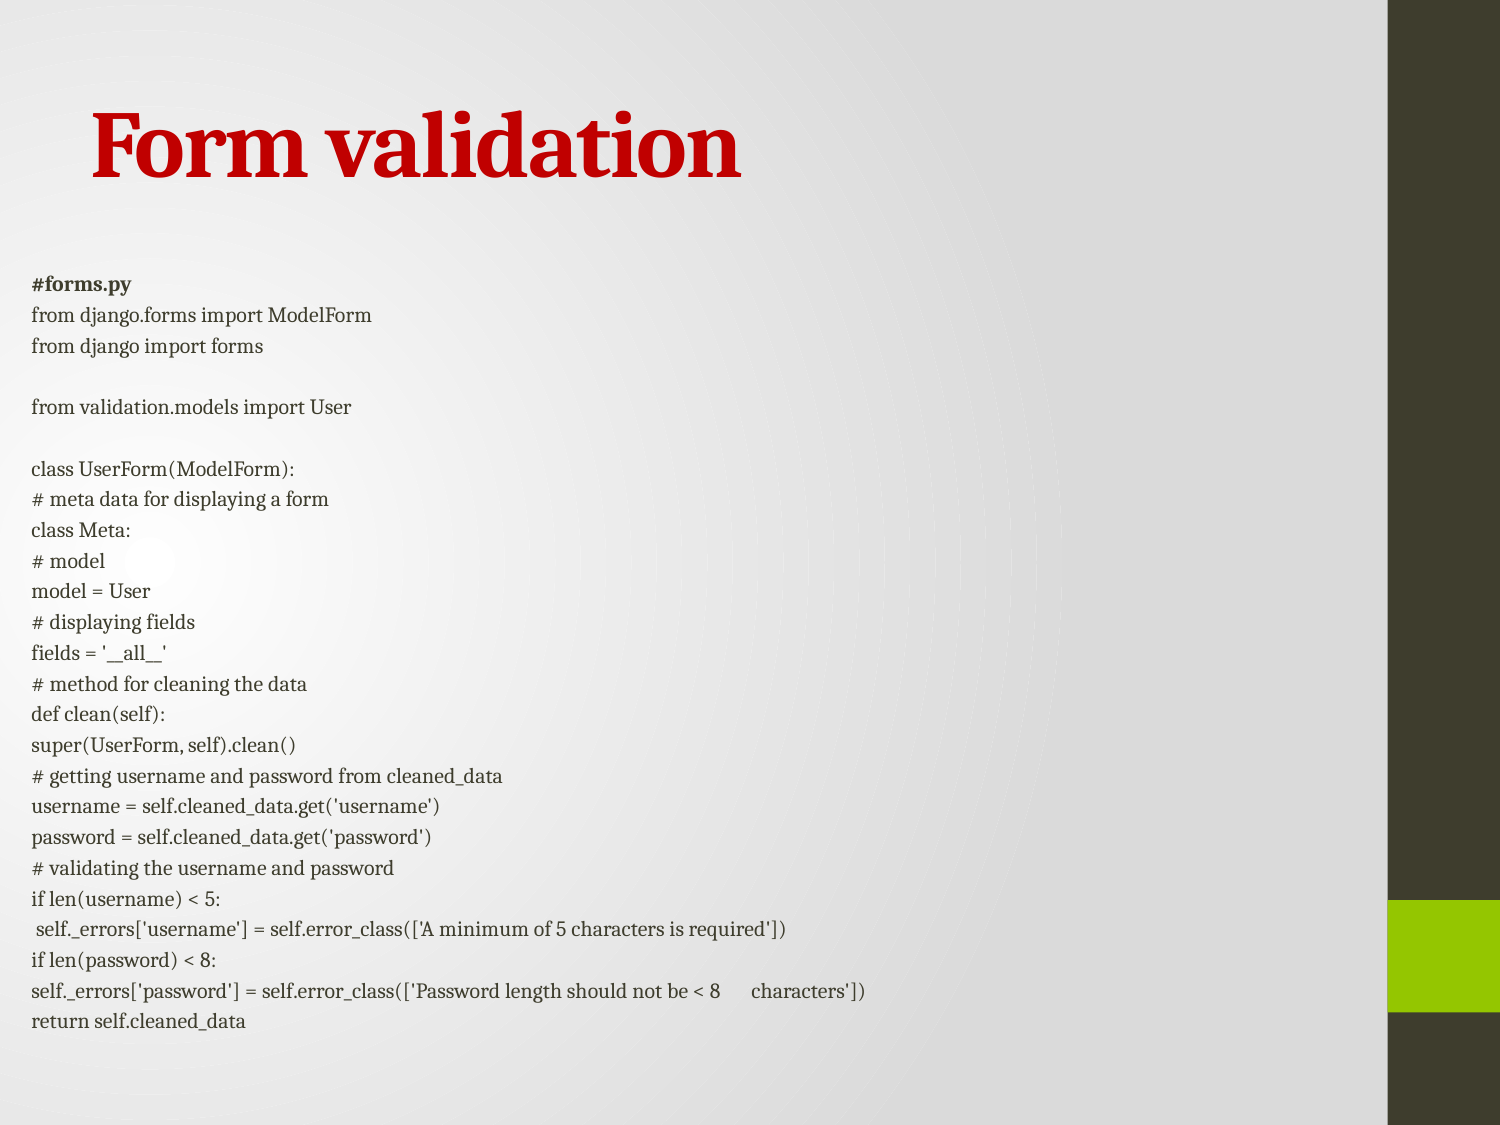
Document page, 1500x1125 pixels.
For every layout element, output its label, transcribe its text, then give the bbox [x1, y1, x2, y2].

title Form validation [75, 45, 1325, 233]
list #forms.py from django.forms import ModelForm from django import forms from validation.models import User class UserForm(ModelForm): # meta data for displaying a form class Meta: # model model = User # displaying fields fields = '__all__' # method for cleaning the data def clean(self): super(UserForm, self).clean() # getting username and password from cleaned_data username = self.cleaned_data.get('username') password = self.cleaned_data.get('password') # validating the username and password if len(username) < 5: self._errors['username'] = self.error_class(['A minimum of 5 characters is required']) if len(password) < 8: self._errors['password'] = self.error_class(['Password length should not be < 8 characters']) return self.cleaned_data [0, 262, 1424, 1050]
